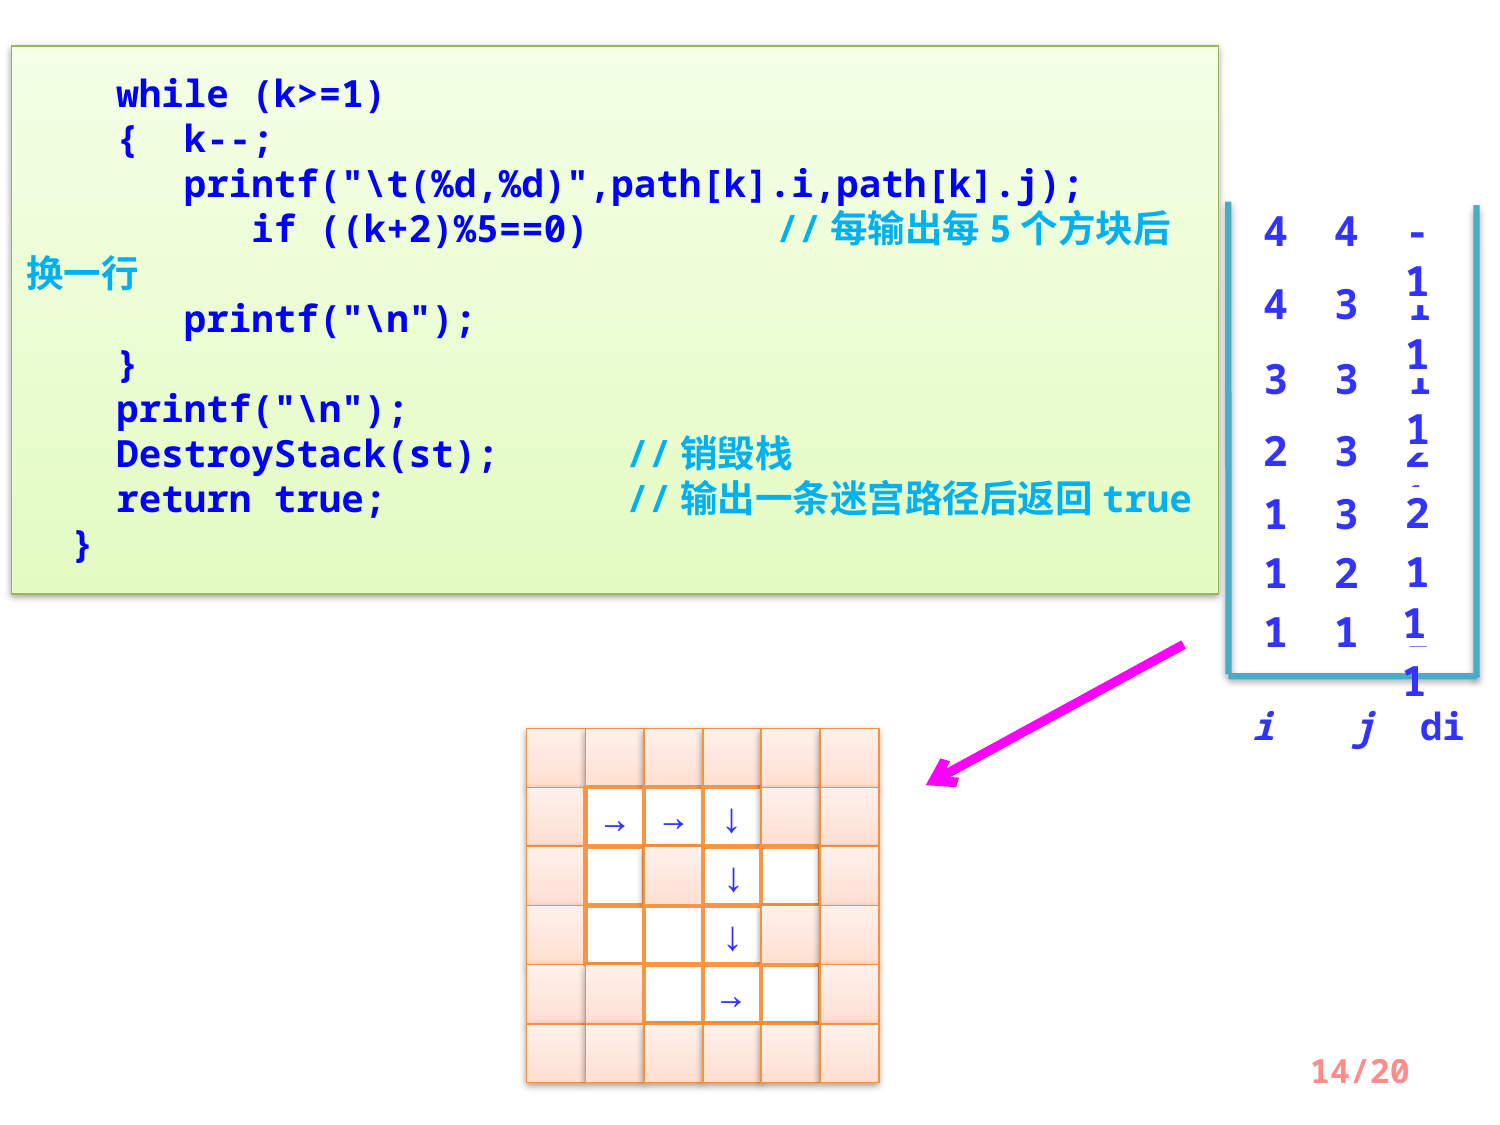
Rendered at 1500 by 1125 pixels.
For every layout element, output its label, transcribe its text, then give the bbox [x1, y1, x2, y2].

text_box while (k>=1) { k--; printf("\t(%d,%d)",path[k].i,path[k].j); if ((k+2)%5==0) //每输出每5个方块后换一行 printf("\n"); } printf("\n"); DestroyStack(st); //销毁栈 return true; //输出一条迷宫路径后返回true } [11, 45, 1219, 595]
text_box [1228, 201, 1489, 749]
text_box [526, 644, 1184, 1083]
slide_number 14/20 [1074, 1042, 1425, 1103]
